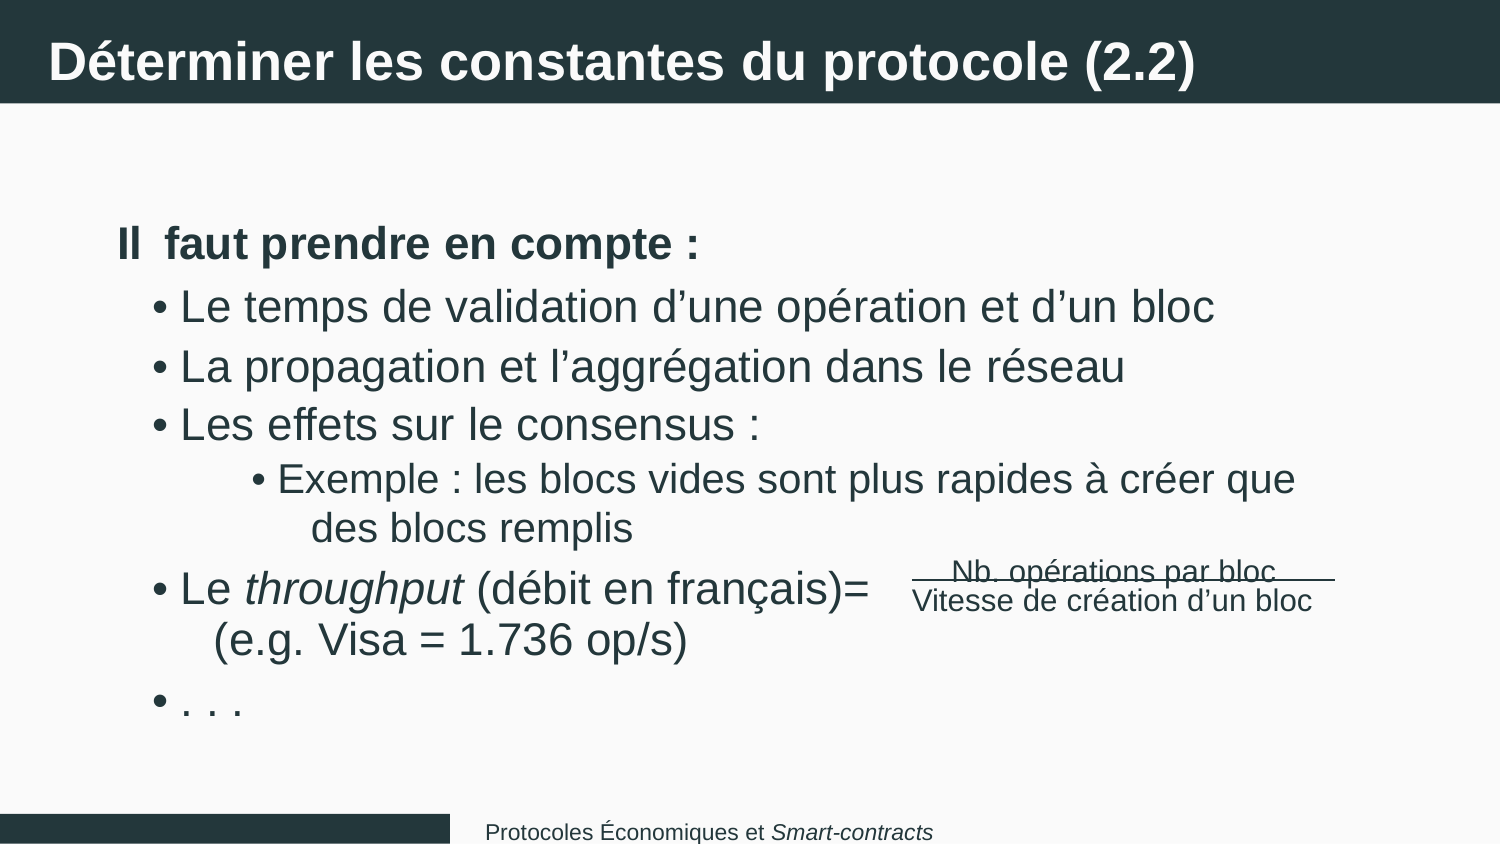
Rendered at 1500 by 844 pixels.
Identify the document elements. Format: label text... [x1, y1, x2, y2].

text_box des blocs remplis [310, 500, 704, 540]
text_box Protocoles Économiques et Smart-contracts [485, 817, 1033, 839]
text_box • . . . [152, 670, 277, 715]
text_box Nb. opérations par bloc [951, 551, 1334, 579]
text_box • Le throughput (débit en français)= [152, 558, 901, 602]
text_box • Exemple : les blocs vides sont plus rapides à créer que [251, 452, 1500, 492]
text_box • Le temps de validation d’une opération et d’un bloc [152, 276, 1484, 320]
text_box [0, 813, 450, 844]
text_box • Les effets sur le consensus : [152, 394, 901, 439]
text_box Il [117, 213, 164, 258]
text_box [0, 104, 1500, 844]
text_box Déterminer les constantes du protocole (2.2) [48, 25, 1500, 78]
text_box [0, 0, 1500, 104]
text_box Vitesse de création d’un bloc [911, 580, 1388, 609]
text_box (e.g. Visa = 1.736 op/s) [213, 609, 803, 654]
text_box • La propagation et l’aggrégation dans le réseau [152, 337, 1363, 381]
text_box faut prendre en compte : [164, 213, 868, 258]
